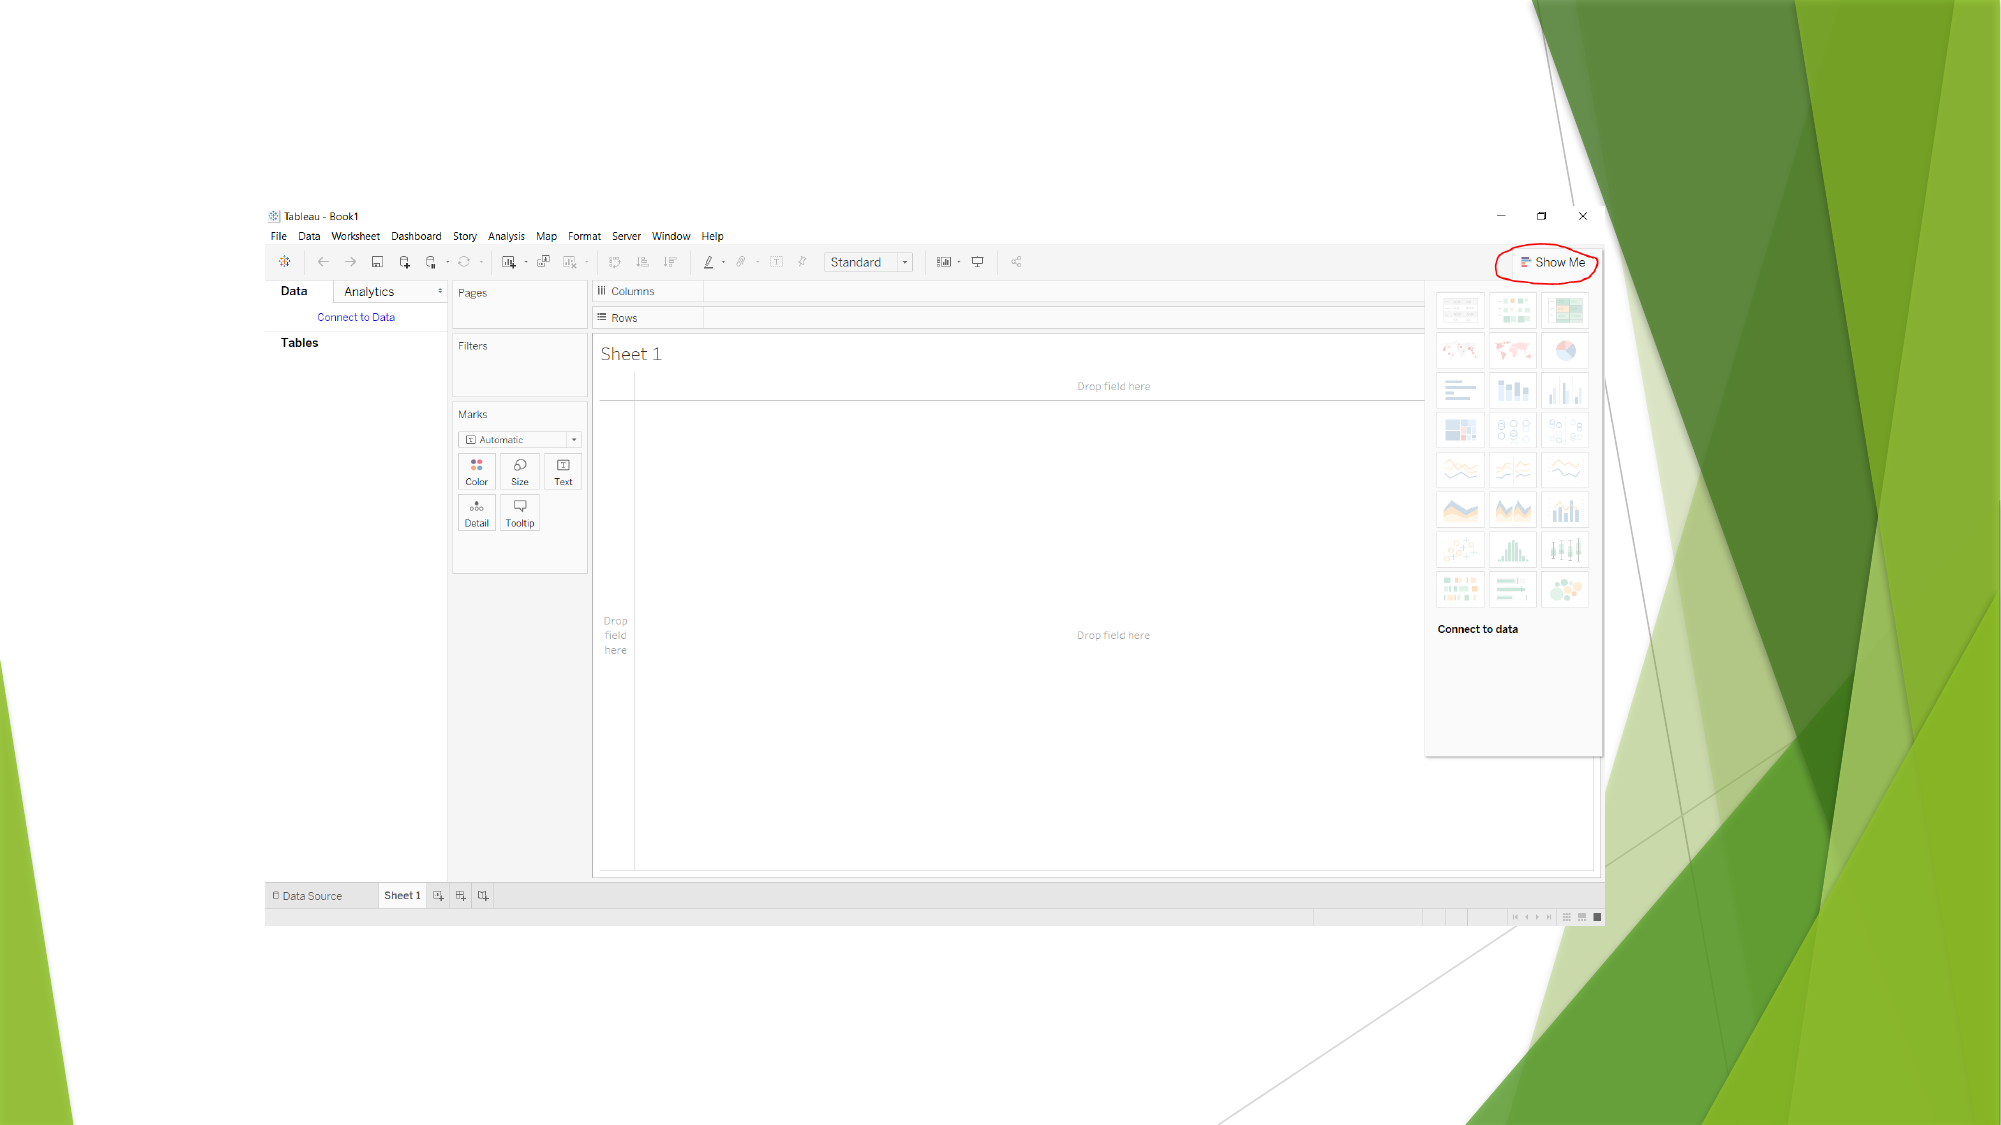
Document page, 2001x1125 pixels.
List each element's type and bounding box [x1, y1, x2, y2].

picture [265, 206, 1606, 926]
